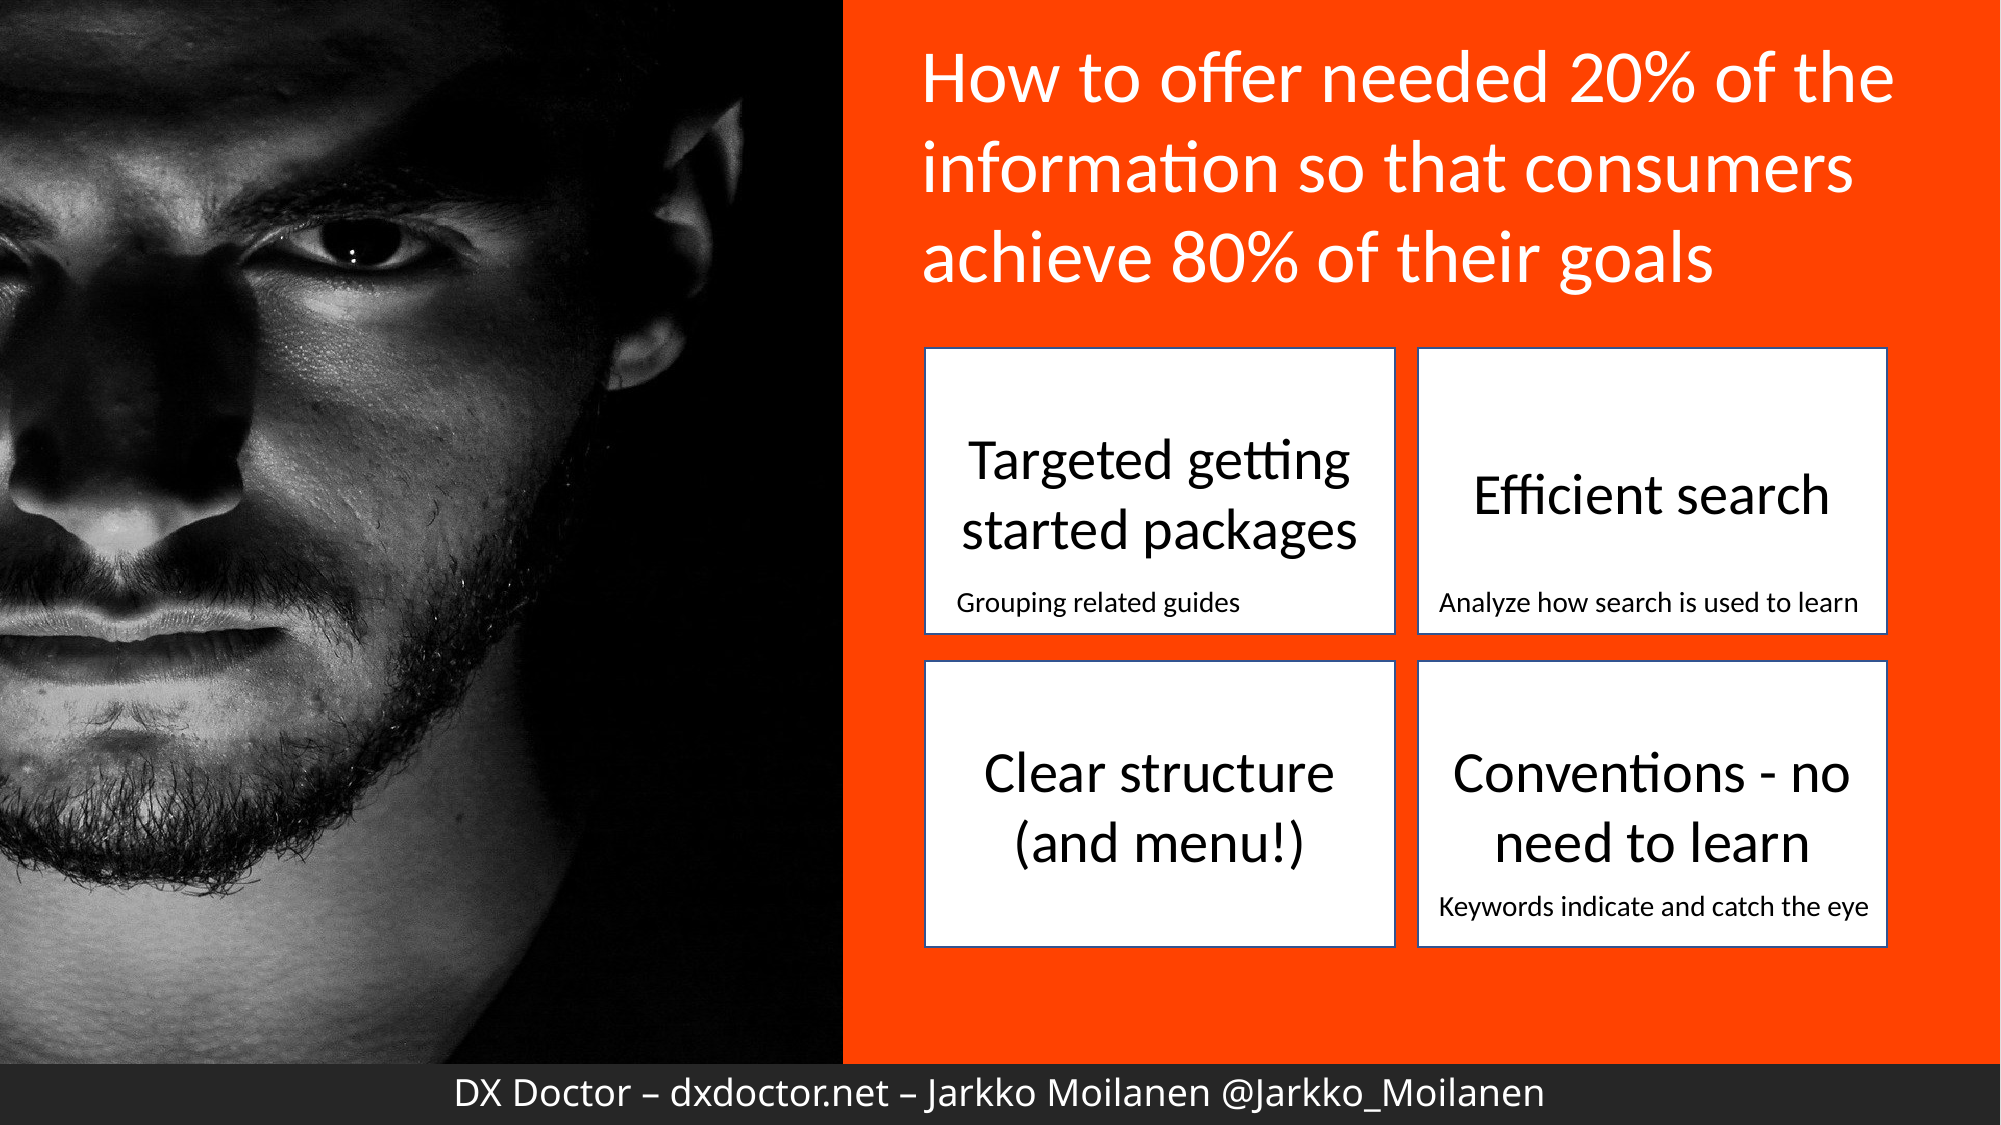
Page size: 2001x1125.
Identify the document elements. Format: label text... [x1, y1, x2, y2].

text_box Analyze how search is used to learn [1424, 575, 1874, 626]
text_box Efficient search [1417, 395, 1888, 635]
text_box DX Doctor – dxdoctor.net – Jarkko Moilanen @Jarkko_Moilanen [0, 1064, 2000, 1125]
text_box [843, 0, 2000, 1064]
picture [0, 0, 843, 1064]
text_box Conventions - no need to learn [1417, 660, 1888, 948]
text_box Keywords indicate and catch the eye [1424, 880, 1885, 931]
text_box Targeted getting started packages [924, 395, 1396, 635]
text_box Clear structure (and menu!) [924, 660, 1396, 948]
text_box Grouping related guides [941, 575, 1256, 626]
text_box How to offer needed 20% of the information so that consumers achieve 80% of their goals [906, 19, 2000, 395]
